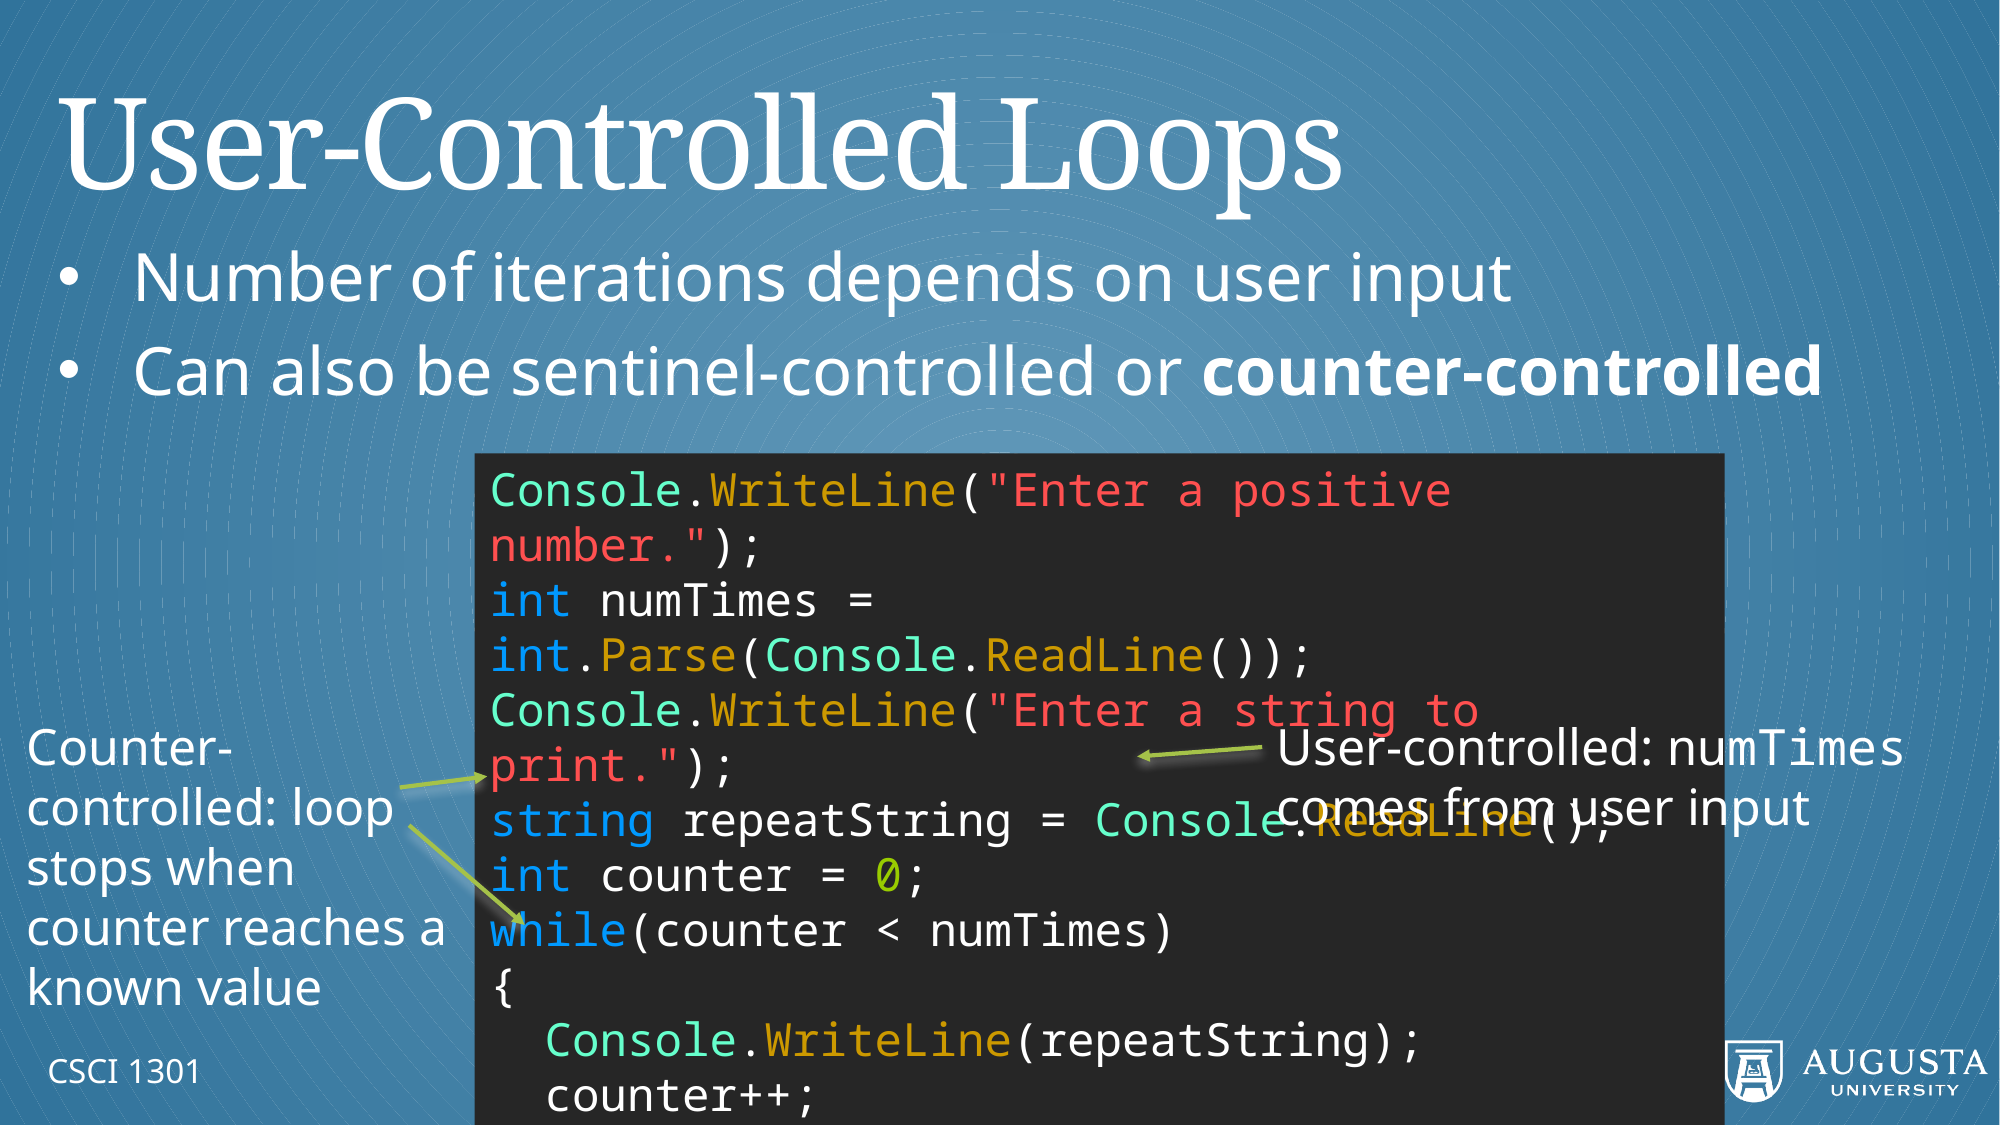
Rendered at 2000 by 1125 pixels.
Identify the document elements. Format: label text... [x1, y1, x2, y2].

list Number of iterations depends on user input Can also be sentinel-controlled or counter-controlled [37, 224, 1963, 454]
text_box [399, 776, 488, 788]
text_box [408, 824, 525, 926]
title User-Controlled Loops [37, 37, 1963, 224]
picture [1725, 999, 2000, 1125]
text_box Counter-controlled: loop stops when counter reaches a known value [12, 708, 475, 1023]
text_box Console.WriteLine("Enter a positive number."); int numTimes = int.Parse(Console.ReadLine()); Console.WriteLine("Enter a string to print."); string repeatString = Console.ReadLine(); int counter = 0; while(counter < numTimes) { Console.WriteLine(repeatString); counter++; } [474, 453, 1725, 1125]
footer CSCI 1301 [37, 1042, 474, 1103]
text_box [1136, 746, 1263, 757]
text_box User-controlled: numTimes comes from user input [1262, 708, 1926, 843]
